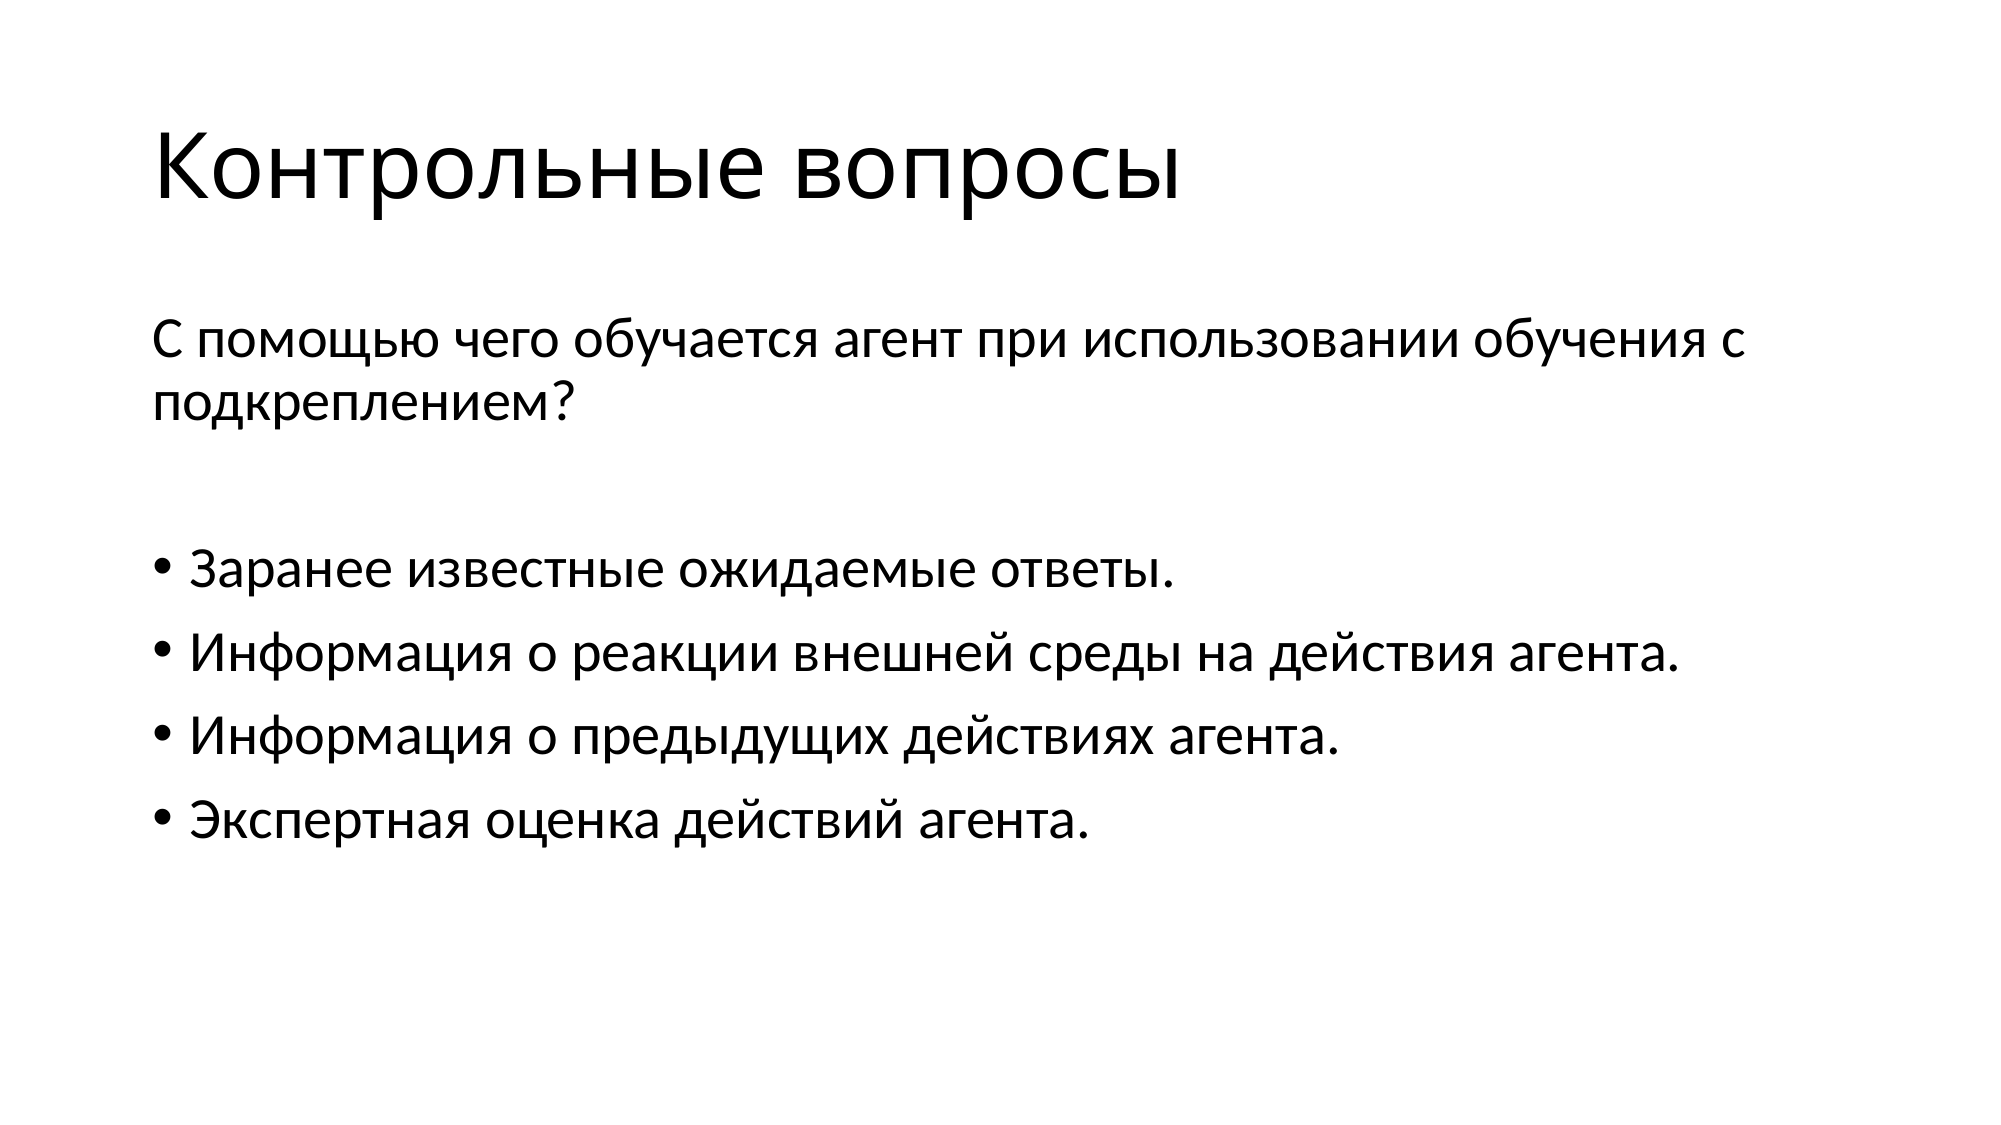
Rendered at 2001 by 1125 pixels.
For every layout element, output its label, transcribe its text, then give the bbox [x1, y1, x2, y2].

title Контрольные вопросы [137, 59, 1863, 278]
list С помощью чего обучается агент при использовании обучения с подкреплением? Заранее известные ожидаемые ответы. Информация о реакции внешней среды на действия агента. Информация о предыдущих действиях агента. Экспертная оценка действий агента. [137, 299, 1863, 1014]
